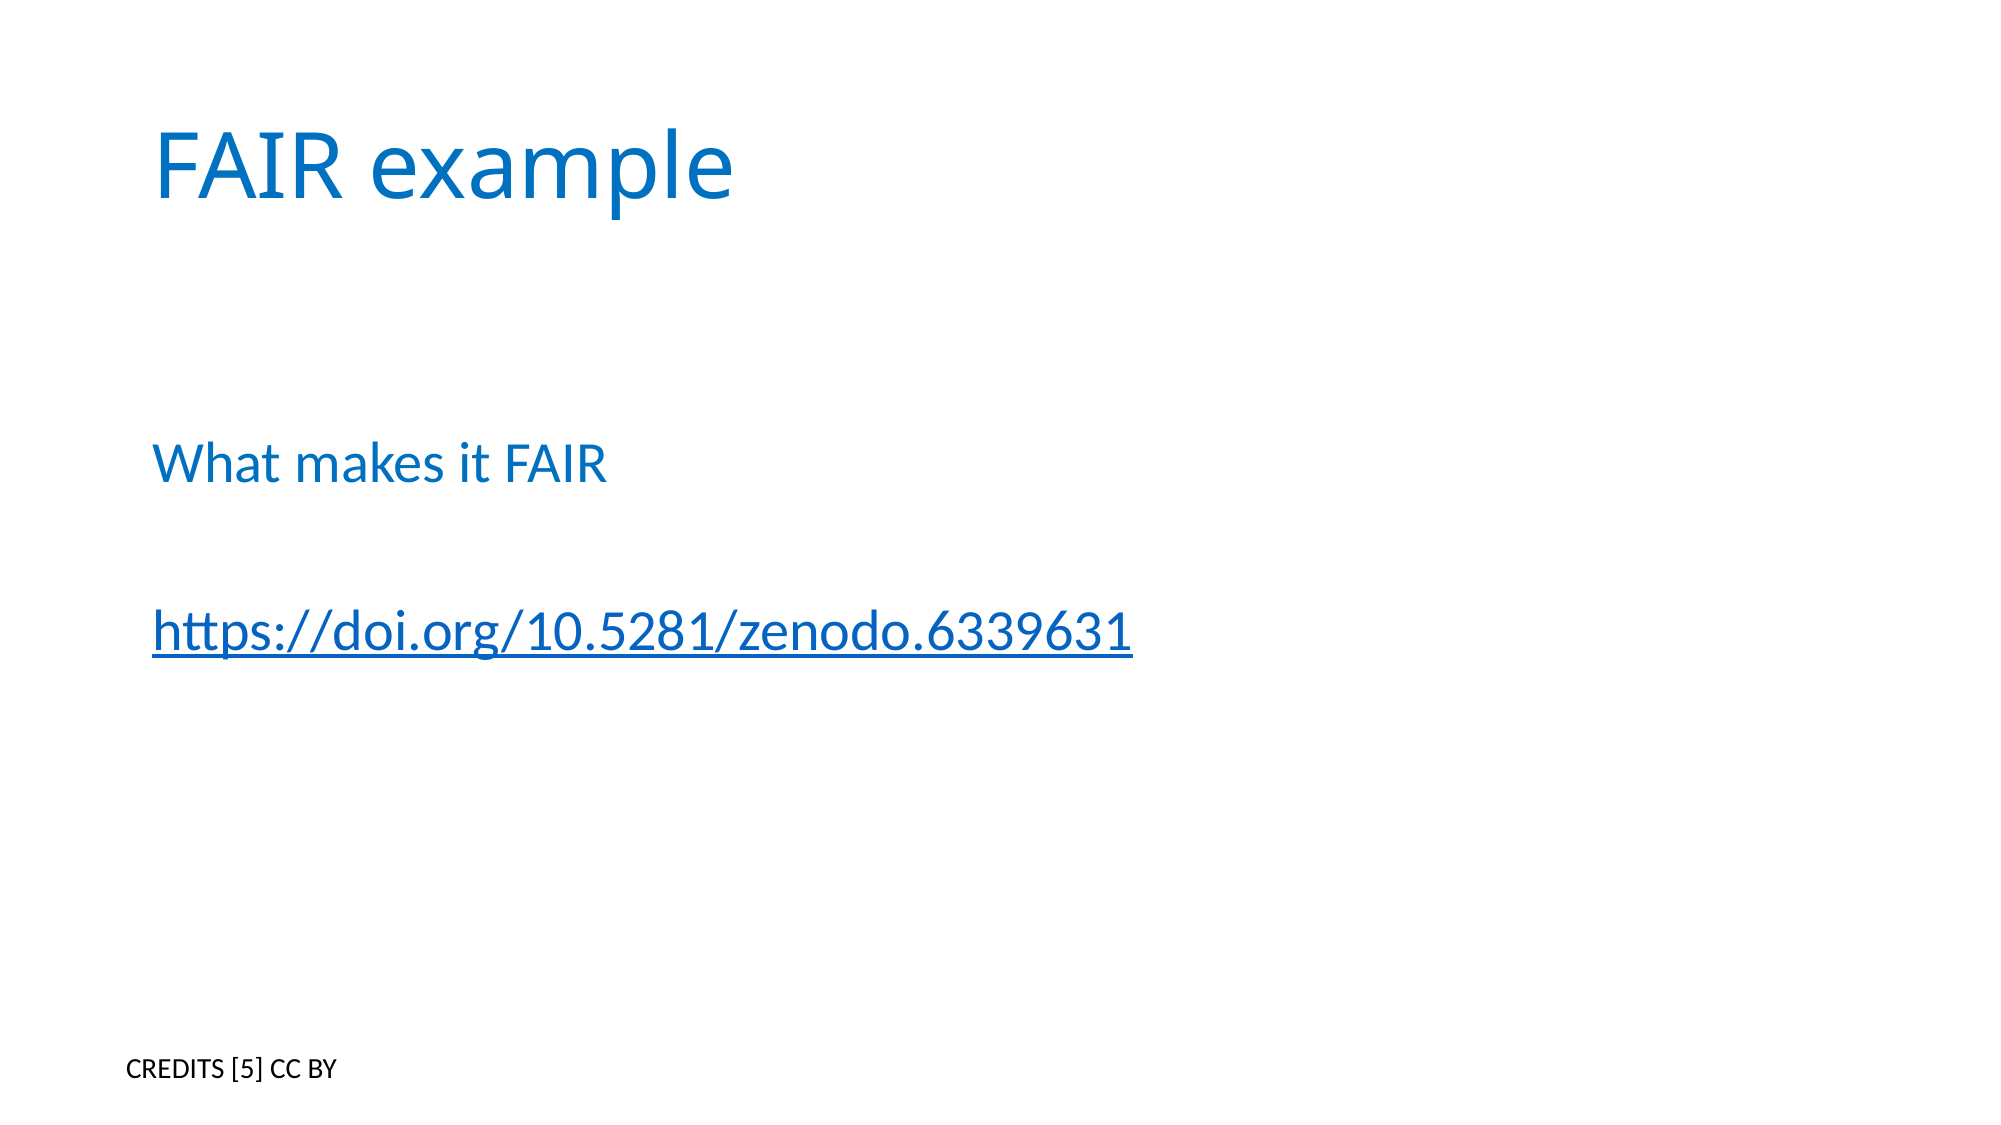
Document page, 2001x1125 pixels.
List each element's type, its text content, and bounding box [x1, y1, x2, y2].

list What makes it FAIR https://doi.org/10.5281/zenodo.6339631 [137, 250, 1863, 1083]
title FAIR example [137, 59, 1863, 250]
text_box CREDITS [5] CC BY [111, 1042, 352, 1092]
